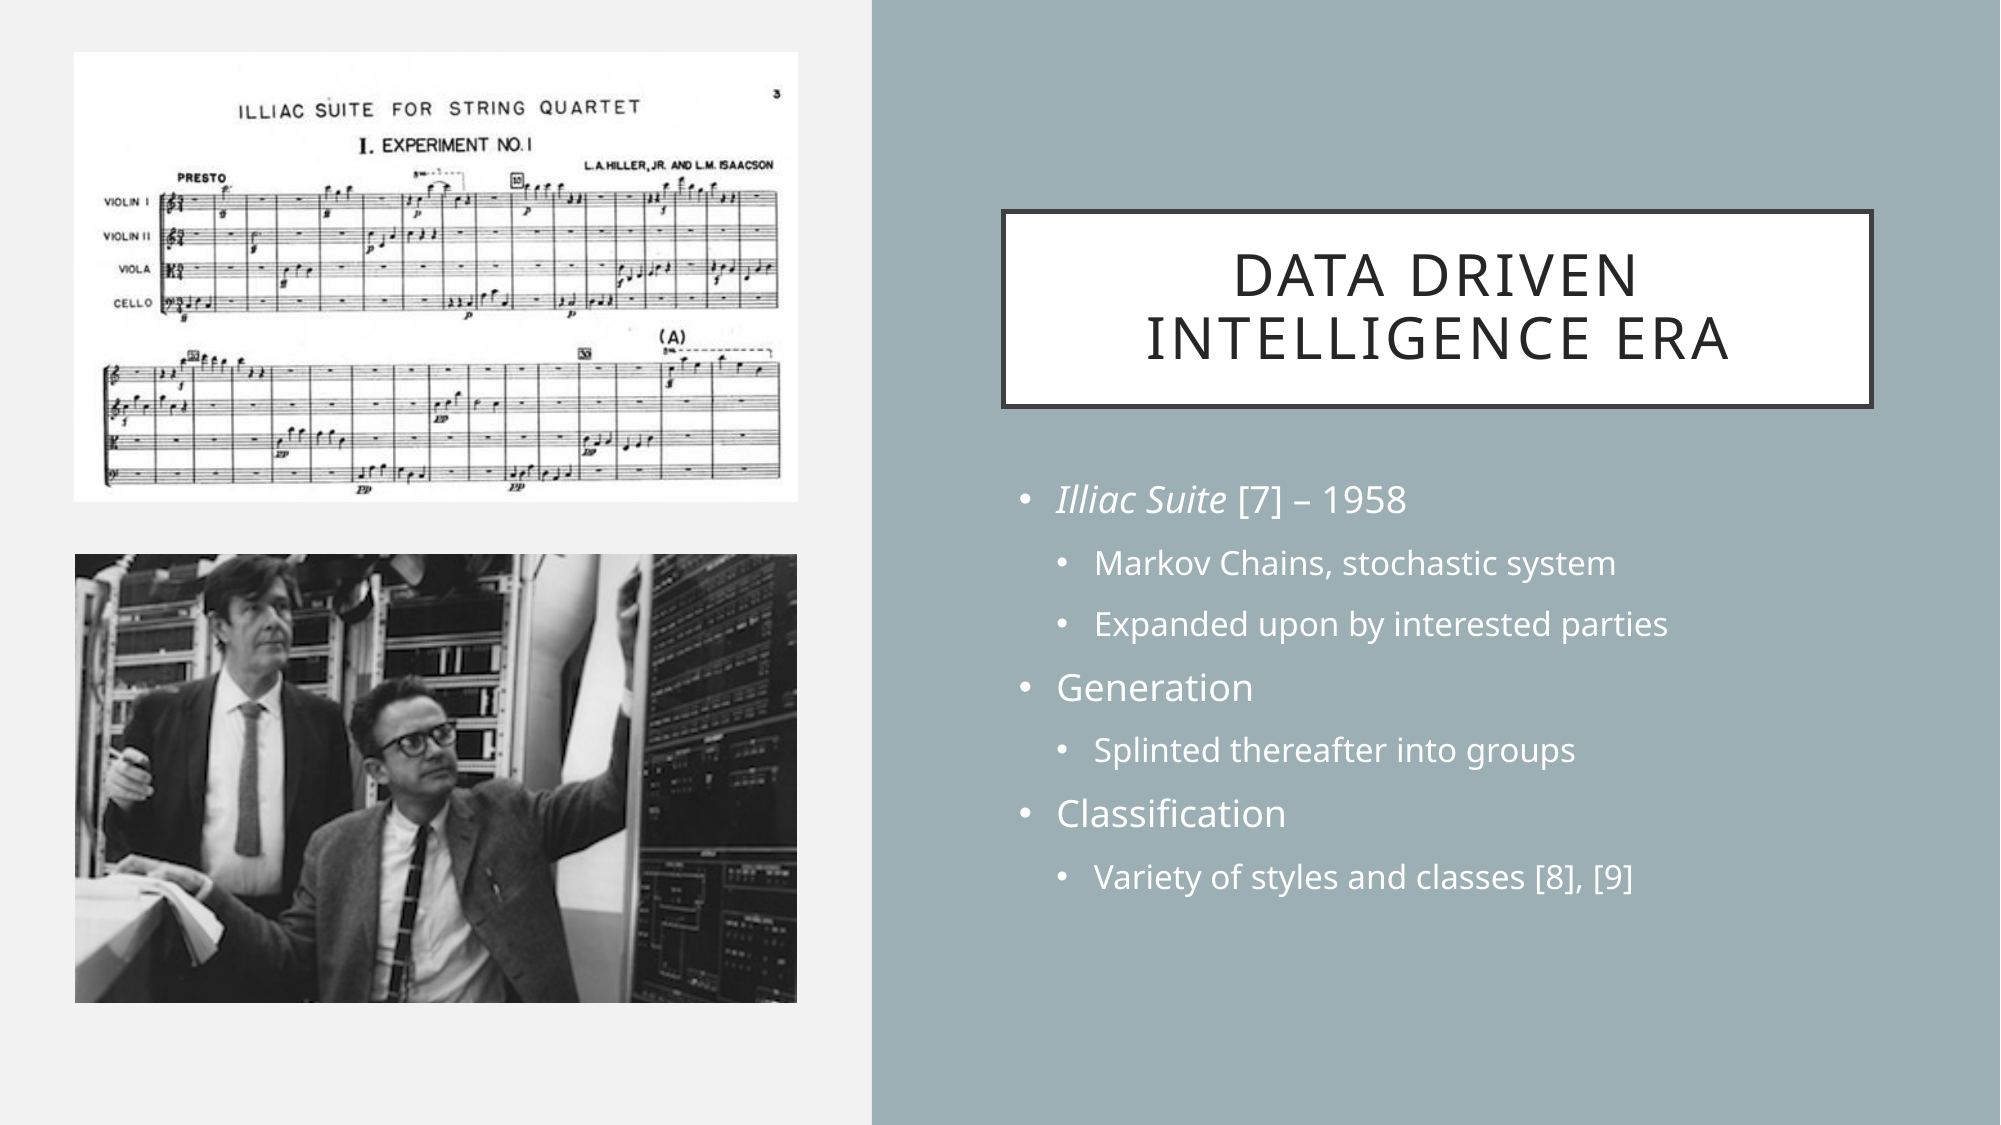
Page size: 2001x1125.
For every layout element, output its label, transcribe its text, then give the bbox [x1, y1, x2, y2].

picture [74, 554, 797, 1003]
text_box [871, 0, 2000, 1125]
title Data Driven Intelligence Era [1001, 209, 1874, 409]
picture [73, 52, 799, 502]
list Illiac Suite [7] – 1958 Markov Chains, stochastic system Expanded upon by interested parties Generation Splinted thereafter into groups Classification Variety of styles and classes [8], [9] [1003, 468, 1871, 969]
